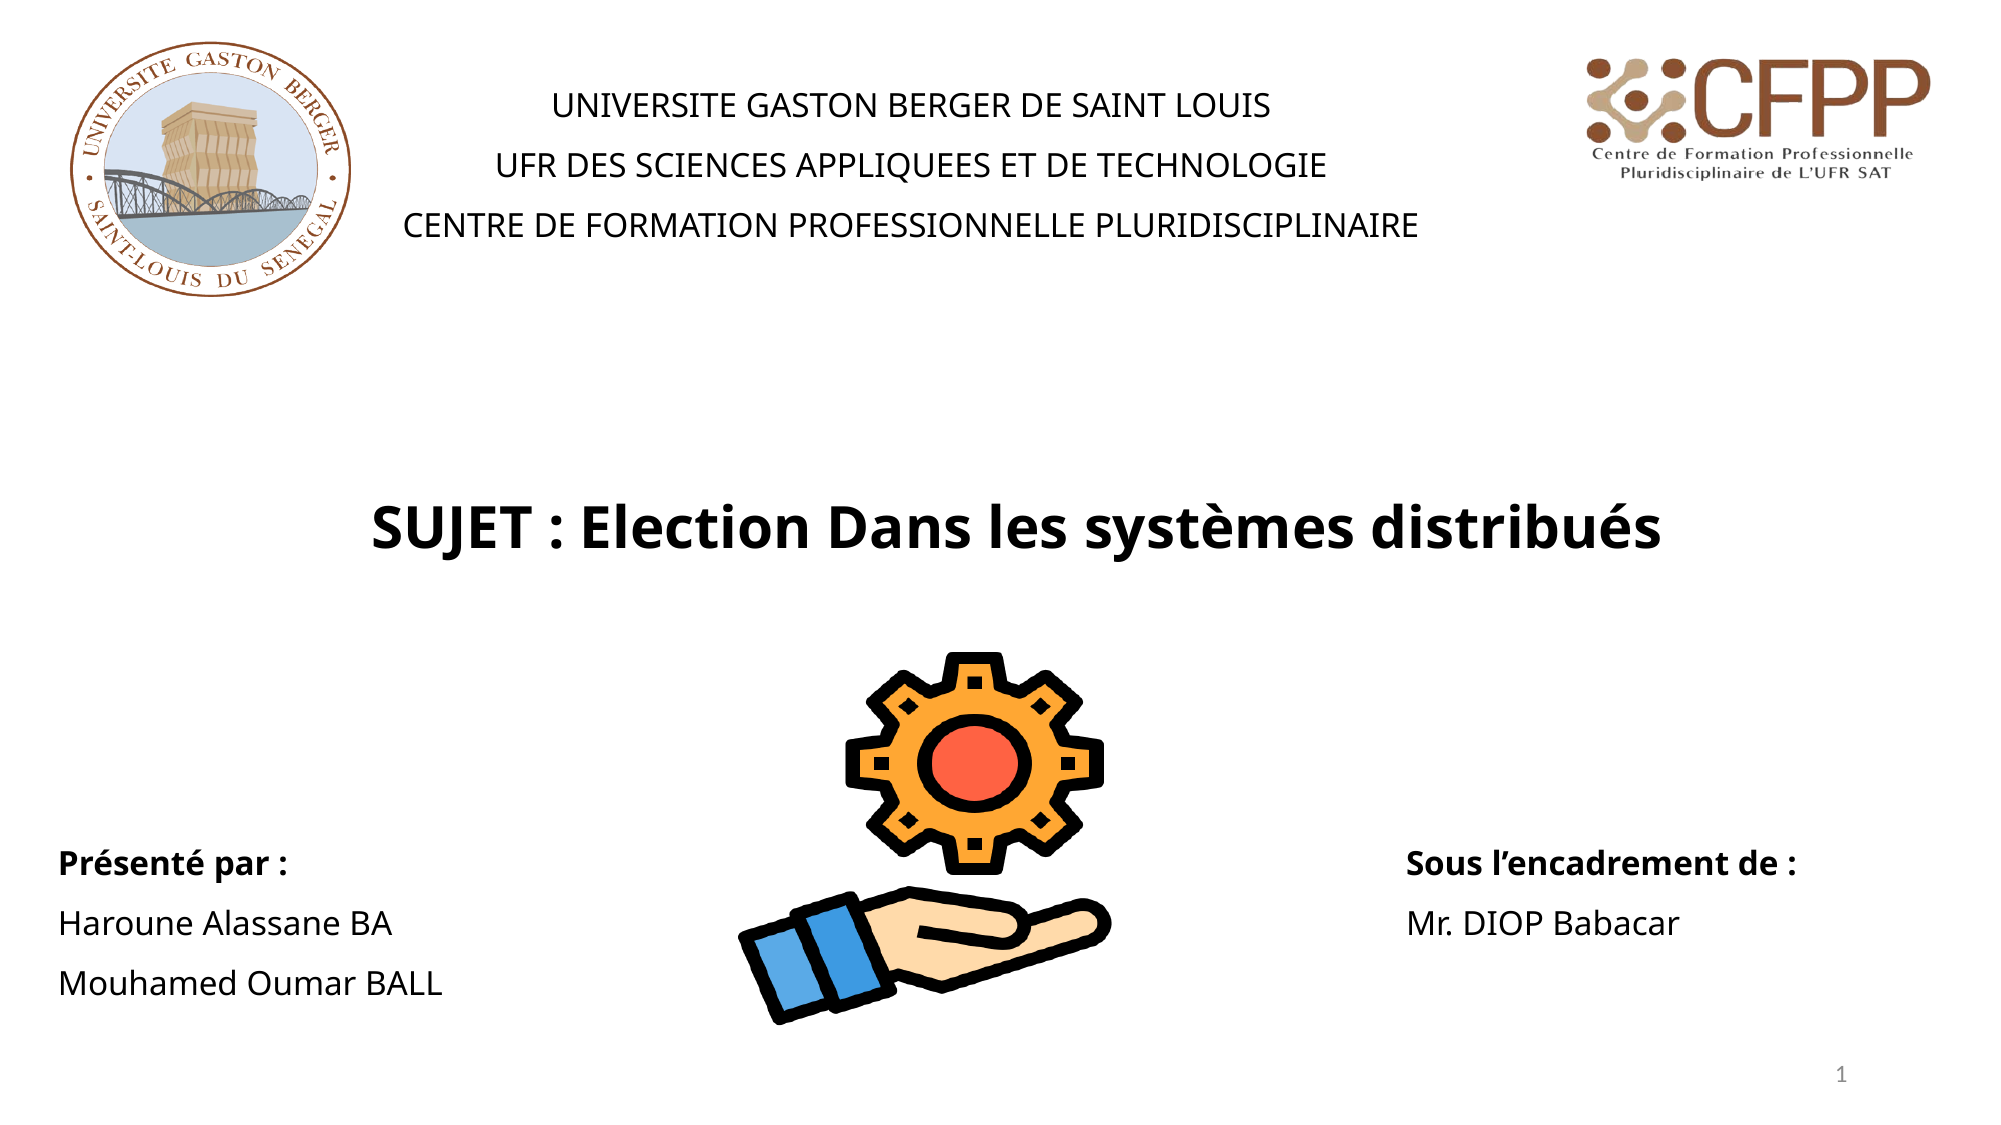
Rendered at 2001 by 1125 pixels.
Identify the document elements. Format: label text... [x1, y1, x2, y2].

picture [1496, 0, 2000, 344]
picture [716, 639, 1175, 1036]
text_box Sous l’encadrement de : Mr. DIOP Babacar [1391, 814, 1945, 949]
picture [65, 41, 351, 298]
slide_number 1 [1412, 1042, 1863, 1103]
text_box Présenté par : Haroune Alassane BA Mouhamed Oumar BALL [43, 814, 546, 1009]
text_box UNIVERSITE GASTON BERGER DE SAINT LOUIS UFR DES SCIENCES APPLIQUEES ET DE TECHNOLOGIE CENTRE DE FORMATION PROFESSIONNELLE PLURIDISCIPLINAIRE [351, 57, 1496, 252]
text_box SUJET : Election Dans les systèmes distribués [212, 483, 1823, 568]
